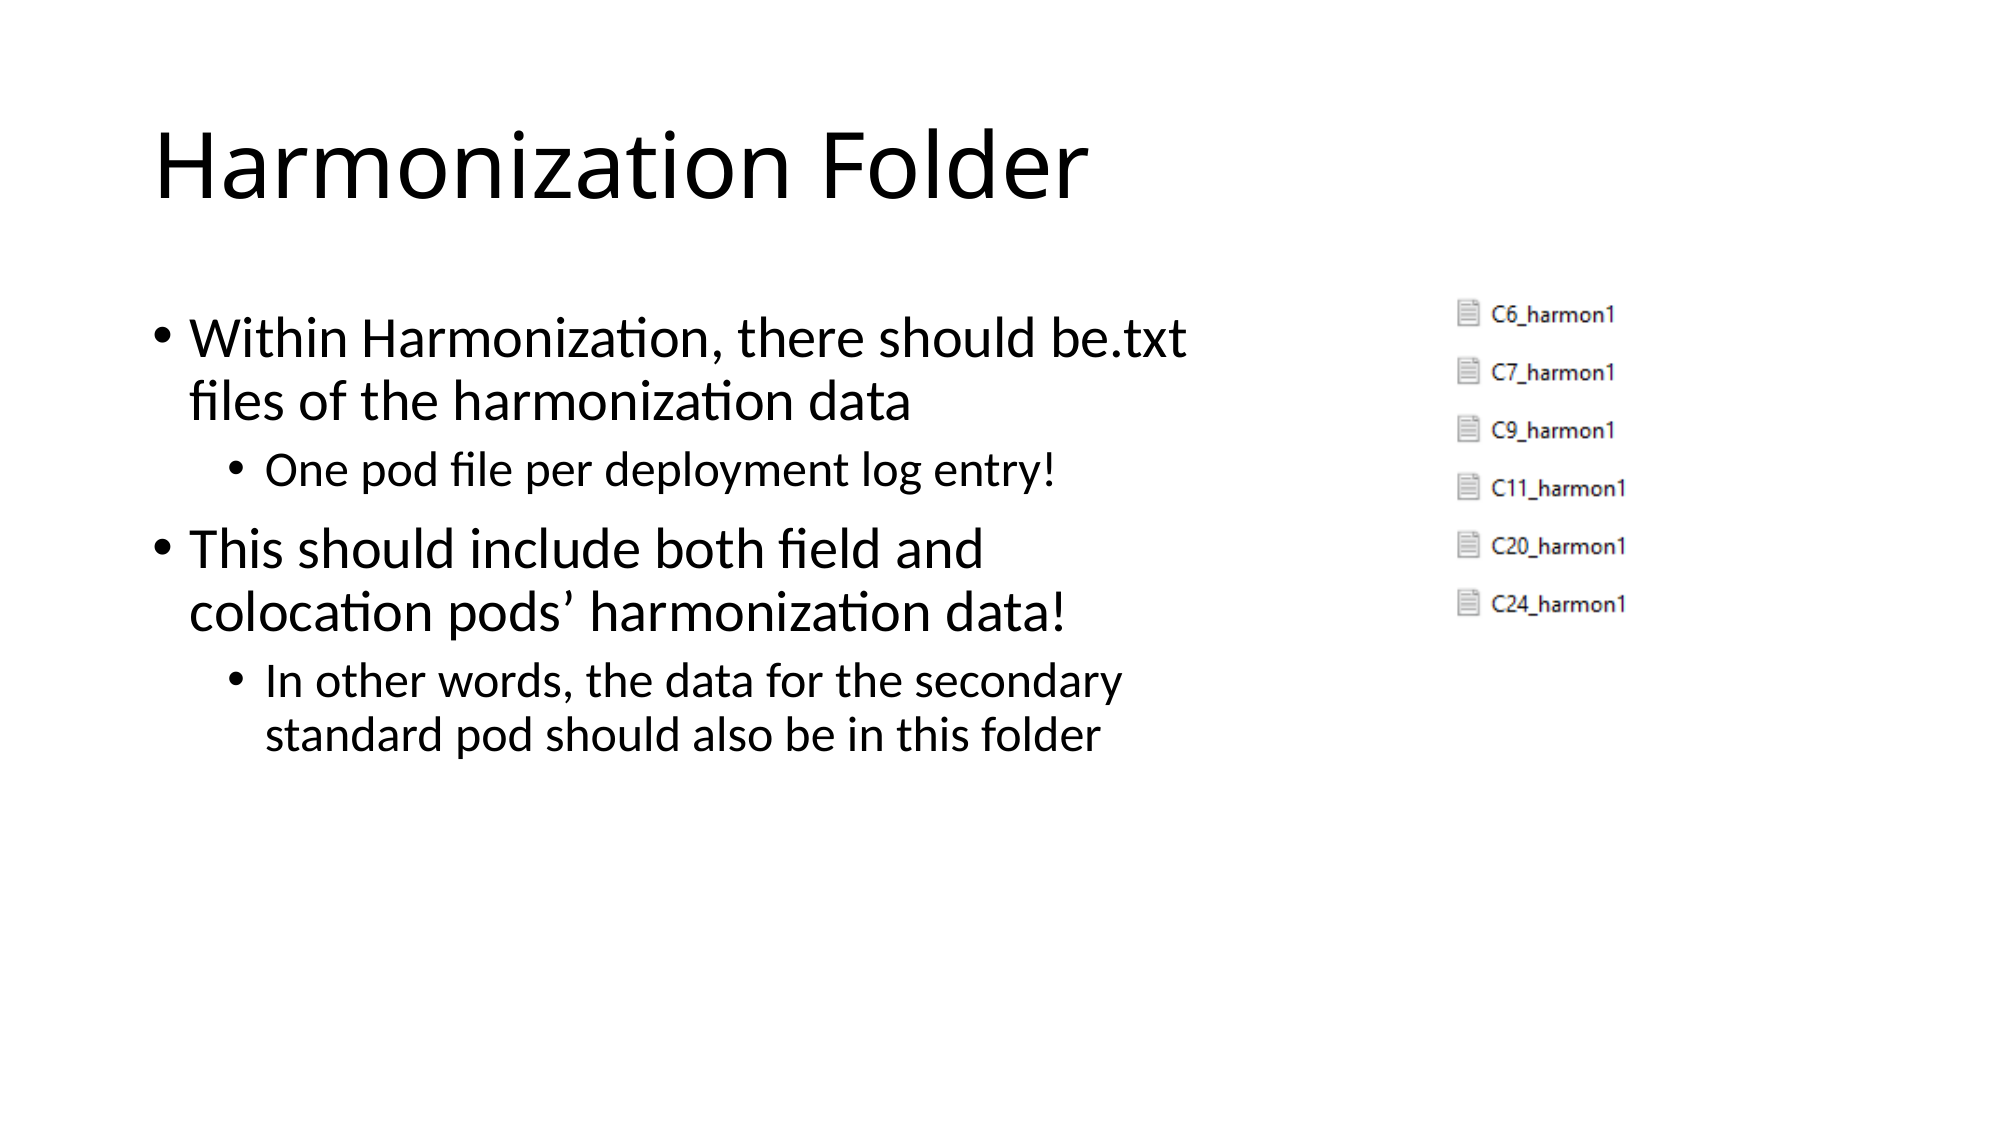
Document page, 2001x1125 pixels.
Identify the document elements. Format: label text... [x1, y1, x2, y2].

title Harmonization Folder [137, 59, 1863, 278]
picture [1399, 276, 1762, 633]
list Within Harmonization, there should be.txt files of the harmonization data One pod file per deployment log entry! This should include both field and colocation pods’ harmonization data! In other words, the data for the secondary standard pod should also be in this folder [137, 299, 1242, 1014]
